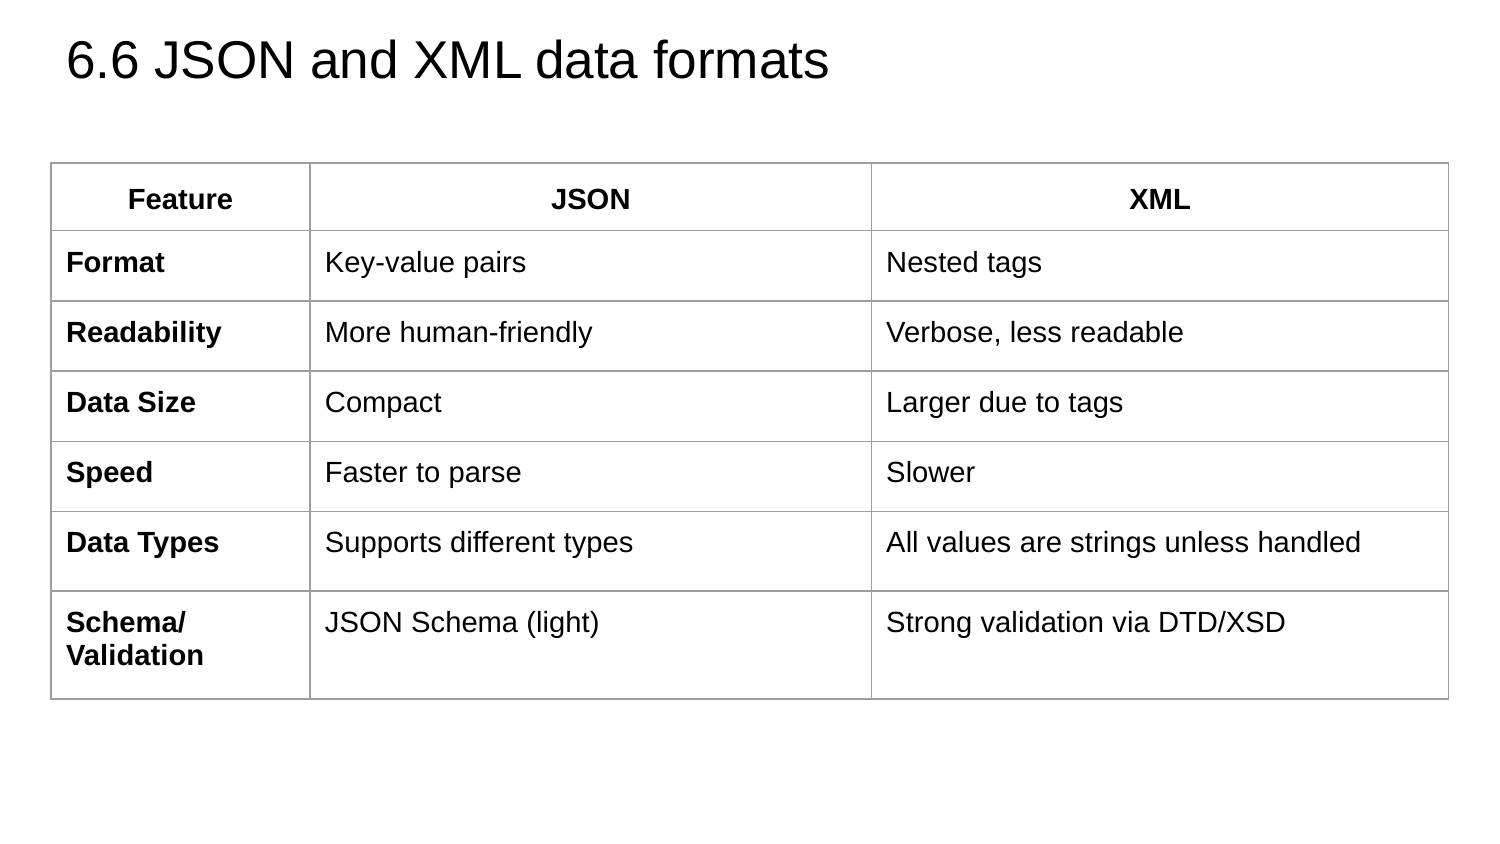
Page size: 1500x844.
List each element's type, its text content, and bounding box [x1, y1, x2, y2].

table_cell Slower [872, 442, 1448, 511]
table_cell Schema/Validation [52, 592, 309, 698]
table_cell Larger due to tags [872, 372, 1448, 441]
table_cell Supports different types [311, 512, 871, 590]
table_cell Format [52, 231, 309, 300]
table_header Feature [52, 164, 309, 230]
table_cell Key-value pairs [311, 231, 871, 300]
table_cell Speed [52, 442, 309, 511]
table_cell Strong validation via DTD/XSD [872, 592, 1448, 698]
table_cell All values are strings unless handled [872, 512, 1448, 590]
table_cell Compact [311, 372, 871, 441]
table_cell Nested tags [872, 231, 1448, 300]
table_cell Faster to parse [311, 442, 871, 511]
table_cell JSON Schema (light) [311, 592, 871, 698]
table_header JSON [311, 164, 871, 230]
table_cell Data Size [52, 372, 309, 441]
title 6.6 JSON and XML data formats [51, 10, 1449, 105]
table_cell More human-friendly [311, 302, 871, 370]
table_header XML [872, 164, 1448, 230]
table_cell Verbose, less readable [872, 302, 1448, 370]
table_cell Data Types [52, 512, 309, 590]
table_cell Readability [52, 302, 309, 370]
